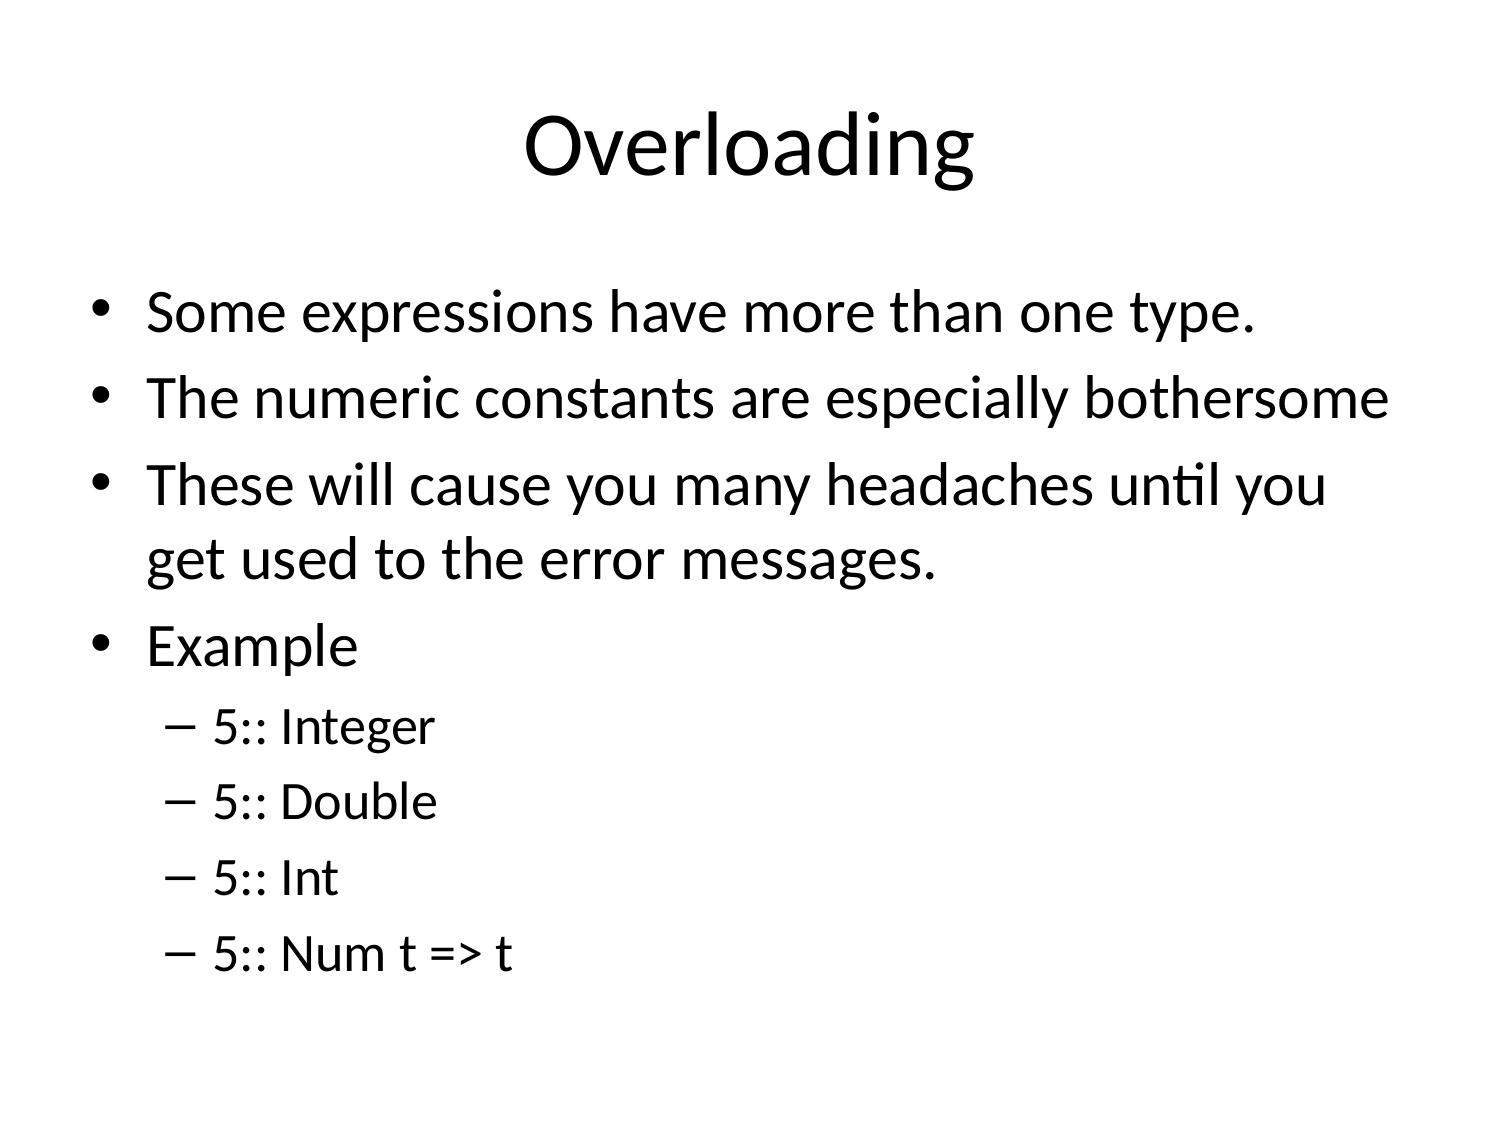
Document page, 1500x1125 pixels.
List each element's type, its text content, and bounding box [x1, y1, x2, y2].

list Some expressions have more than one type. The numeric constants are especially bothersome These will cause you many headaches until you get used to the error messages. Example 5:: Integer 5:: Double 5:: Int 5:: Num t => t [75, 262, 1425, 1005]
title Overloading [75, 45, 1425, 233]
